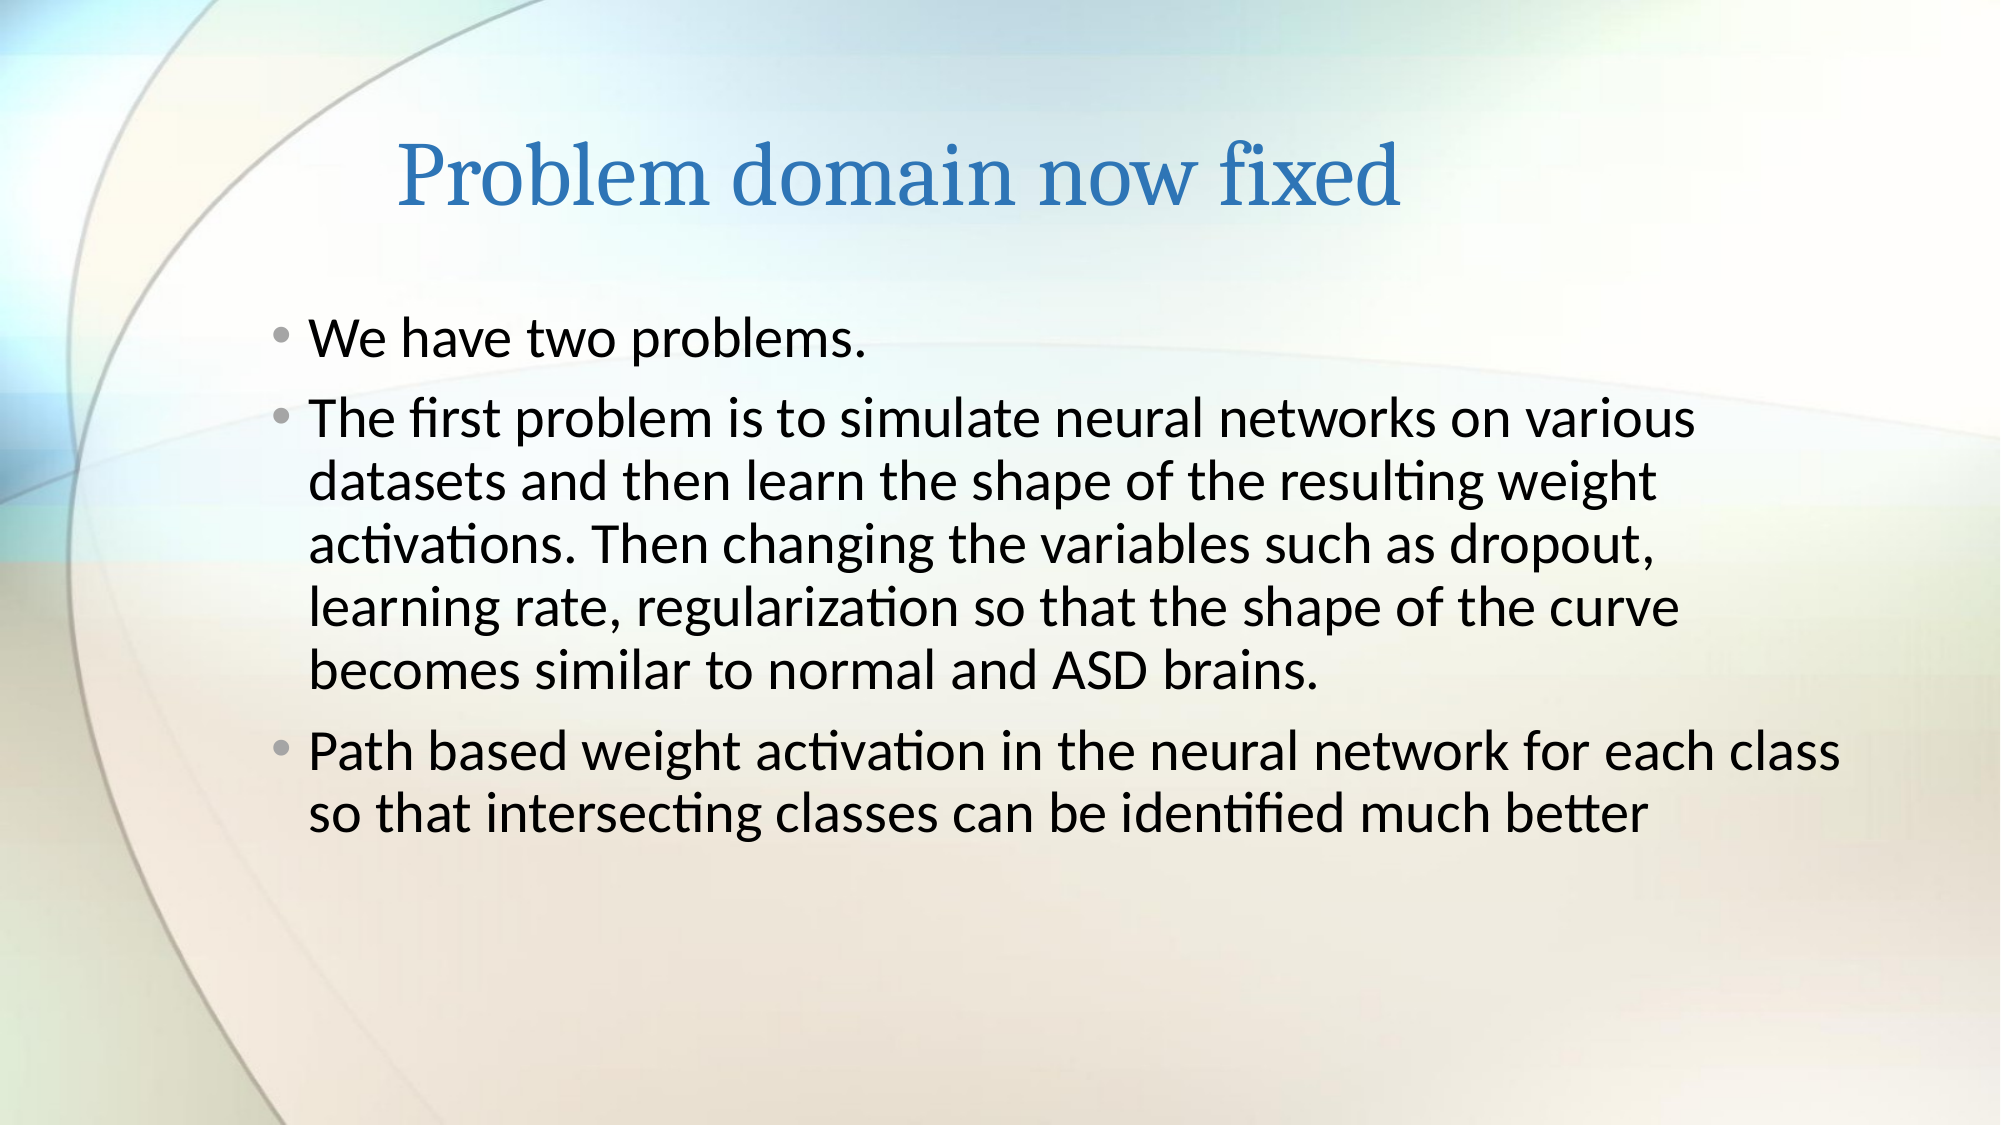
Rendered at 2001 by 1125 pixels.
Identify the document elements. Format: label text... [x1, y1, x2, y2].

title Problem domain now fixed [381, 59, 1863, 278]
picture [0, 0, 2001, 1125]
list We have two problems. The first problem is to simulate neural networks on various datasets and then learn the shape of the resulting weight activations. Then changing the variables such as dropout, learning rate, regularization so that the shape of the curve becomes similar to normal and ASD brains. Path based weight activation in the neural network for each class so that intersecting classes can be identified much better [256, 299, 1863, 1014]
